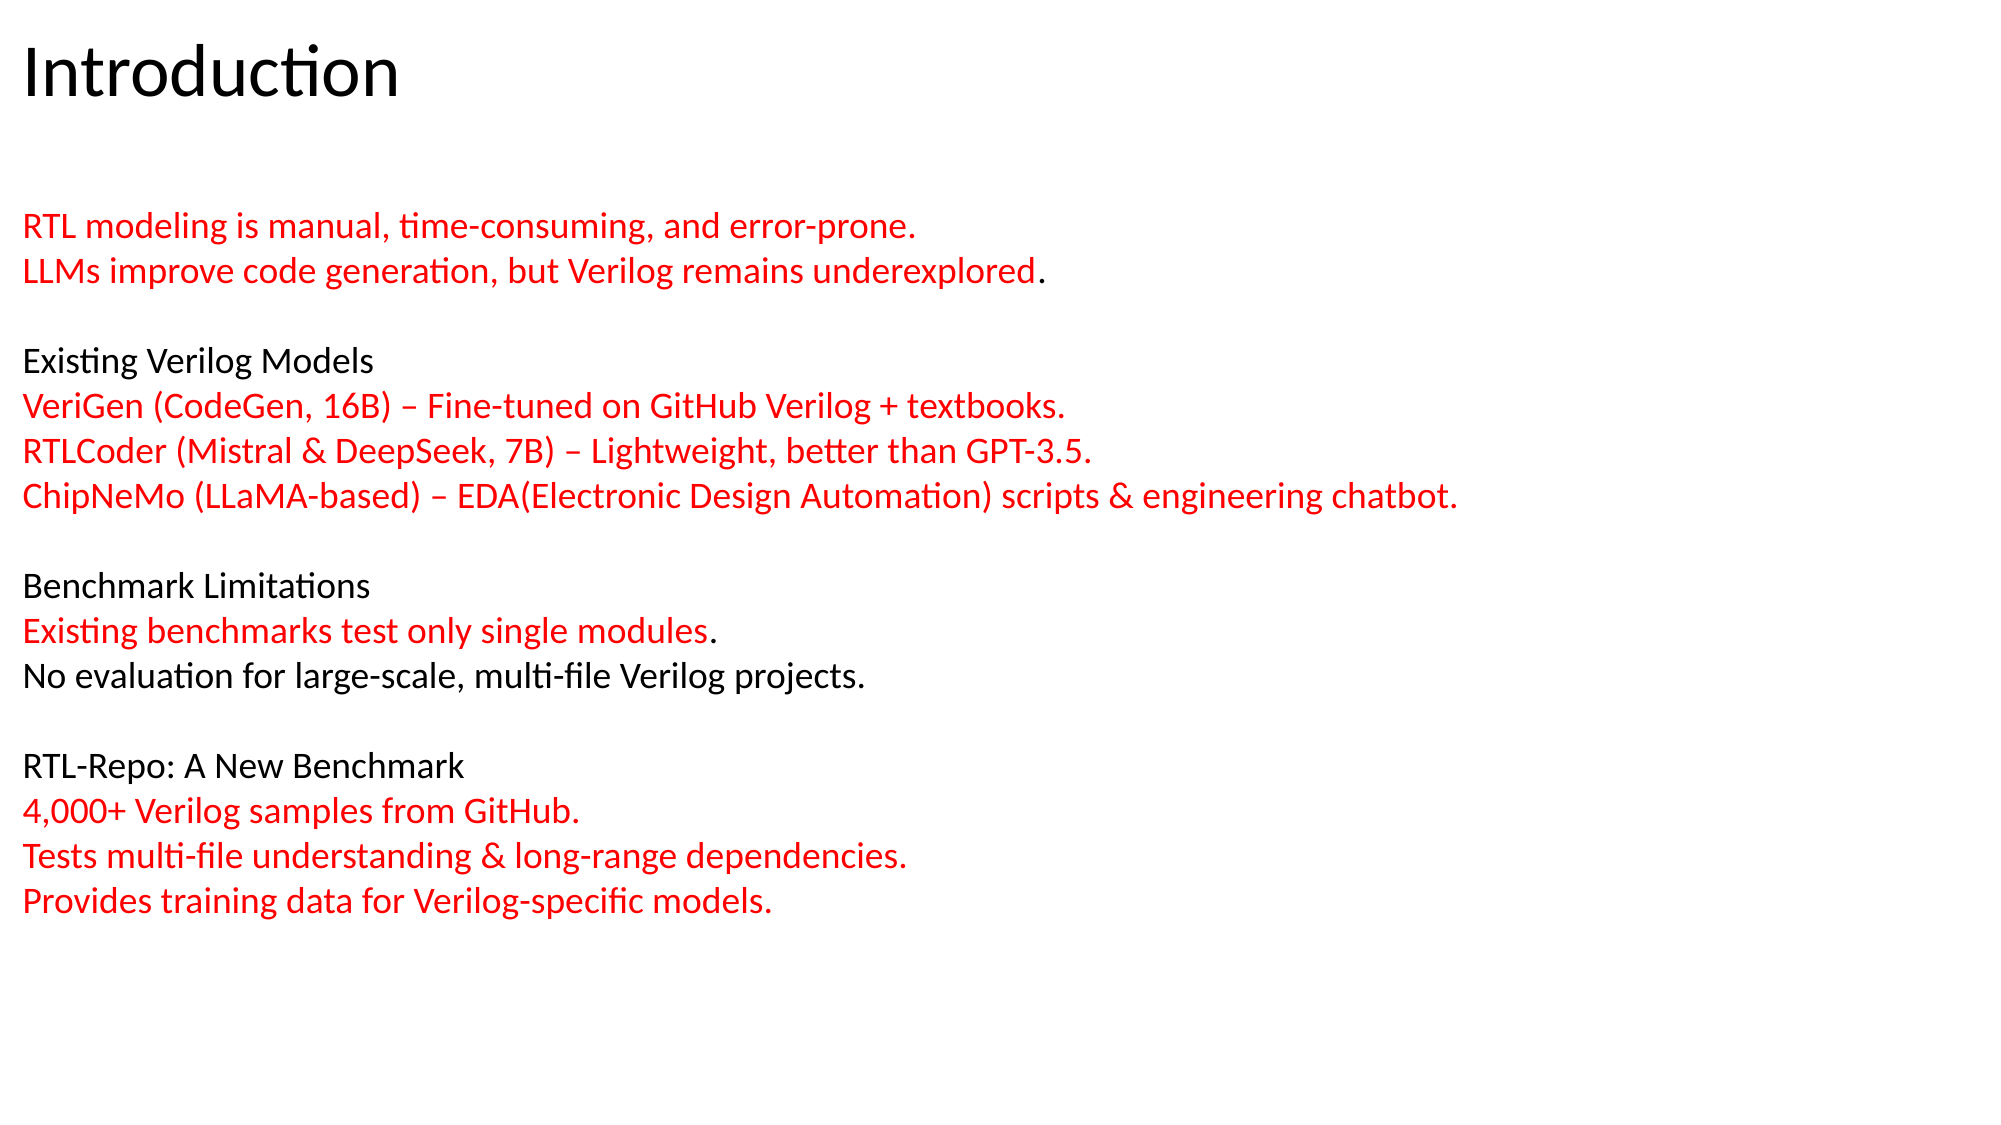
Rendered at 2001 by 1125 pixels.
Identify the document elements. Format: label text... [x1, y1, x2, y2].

text_box Introduction RTL modeling is manual, time-consuming, and error-prone. LLMs improve code generation, but Verilog remains underexplored. Existing Verilog Models VeriGen (CodeGen, 16B) – Fine-tuned on GitHub Verilog + textbooks. RTLCoder (Mistral & DeepSeek, 7B) – Lightweight, better than GPT-3.5. ChipNeMo (LLaMA-based) – EDA(Electronic Design Automation) scripts & engineering chatbot. Benchmark Limitations Existing benchmarks test only single modules. No evaluation for large-scale, multi-file Verilog projects. RTL-Repo: A New Benchmark 4,000+ Verilog samples from GitHub. Tests multi-file understanding & long-range dependencies. Provides training data for Verilog-specific models. [7, 13, 1883, 929]
